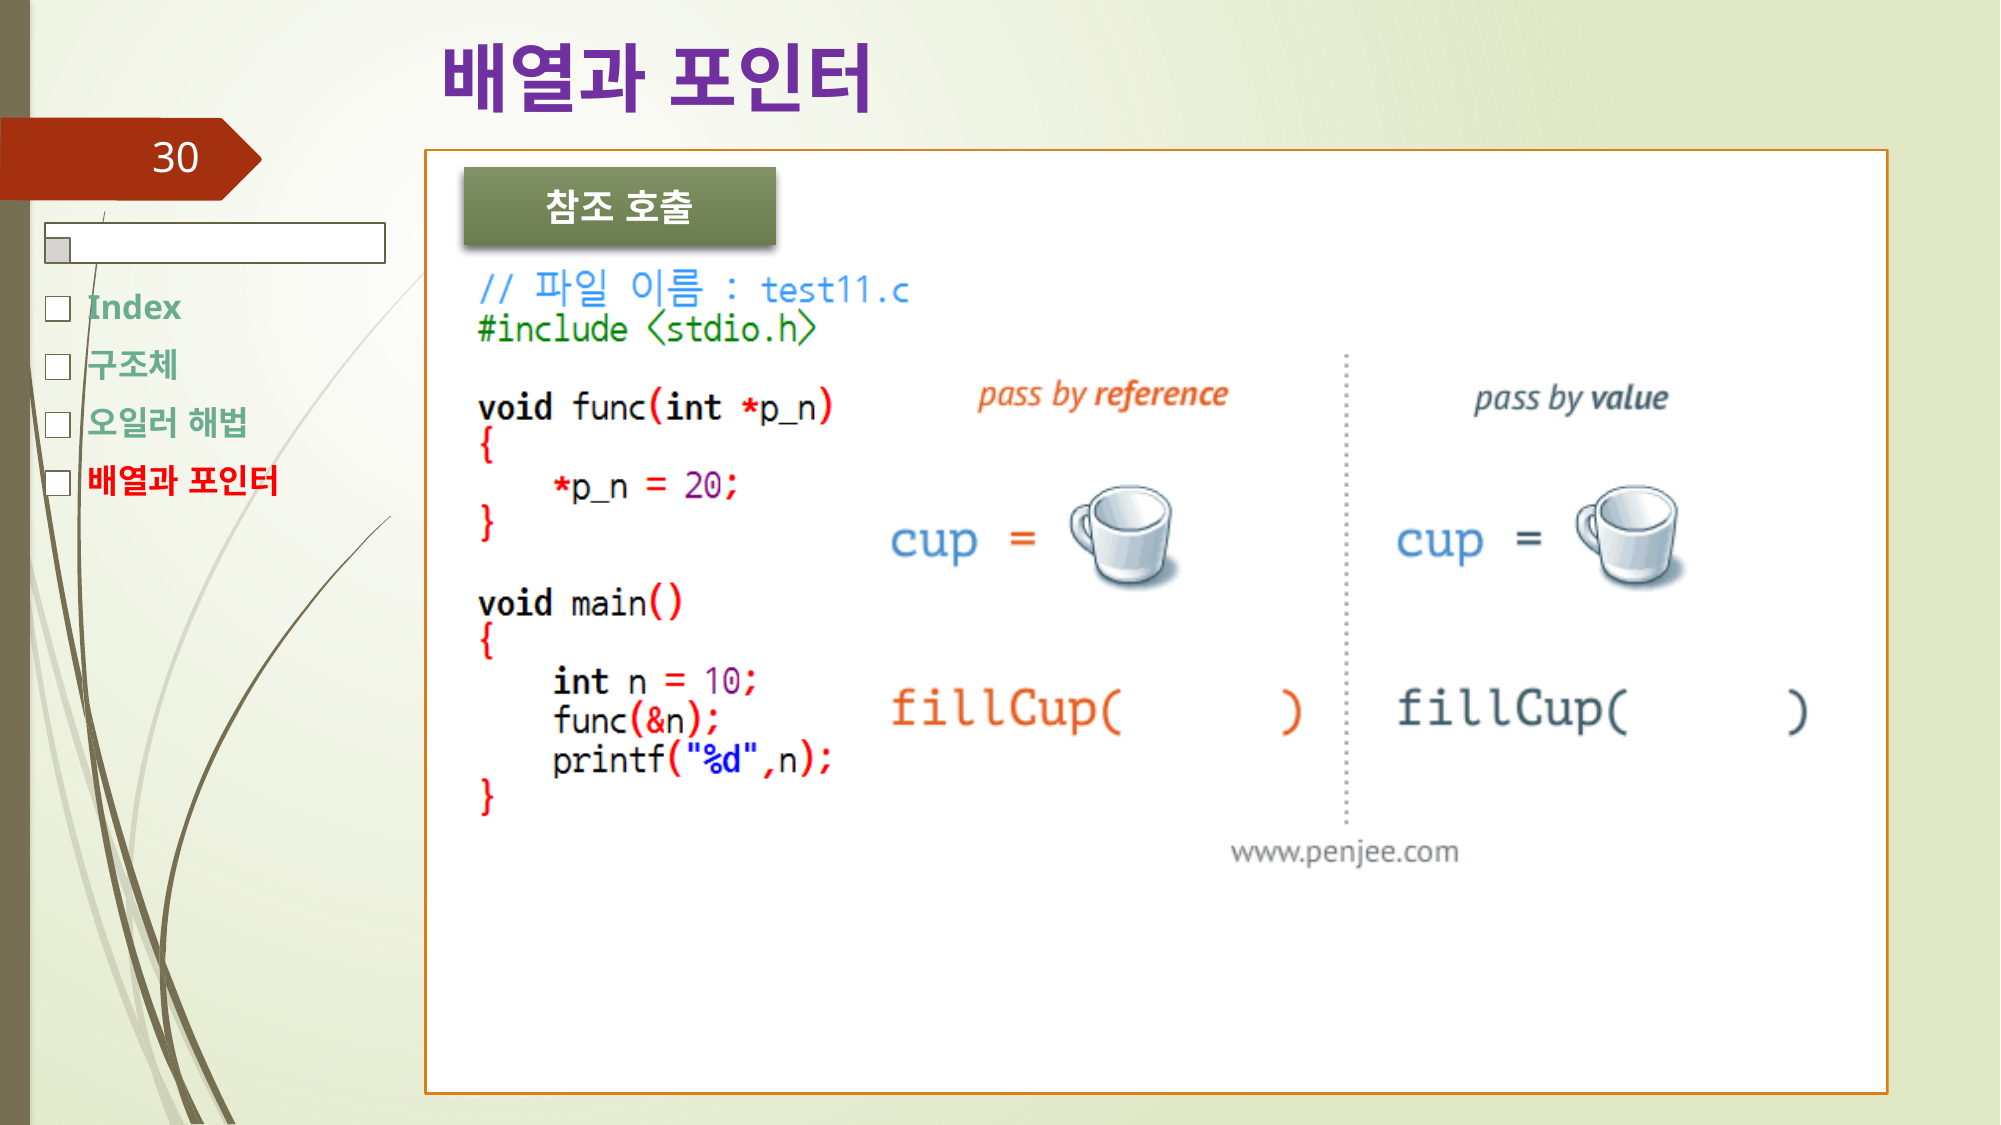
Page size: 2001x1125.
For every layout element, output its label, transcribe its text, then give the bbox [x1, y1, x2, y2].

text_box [44, 150, 386, 513]
slide_number 30 [87, 129, 216, 150]
picture [476, 268, 1844, 890]
text_box 참조 호출 [464, 167, 776, 245]
title 배열과 포인터 [425, 24, 1888, 130]
